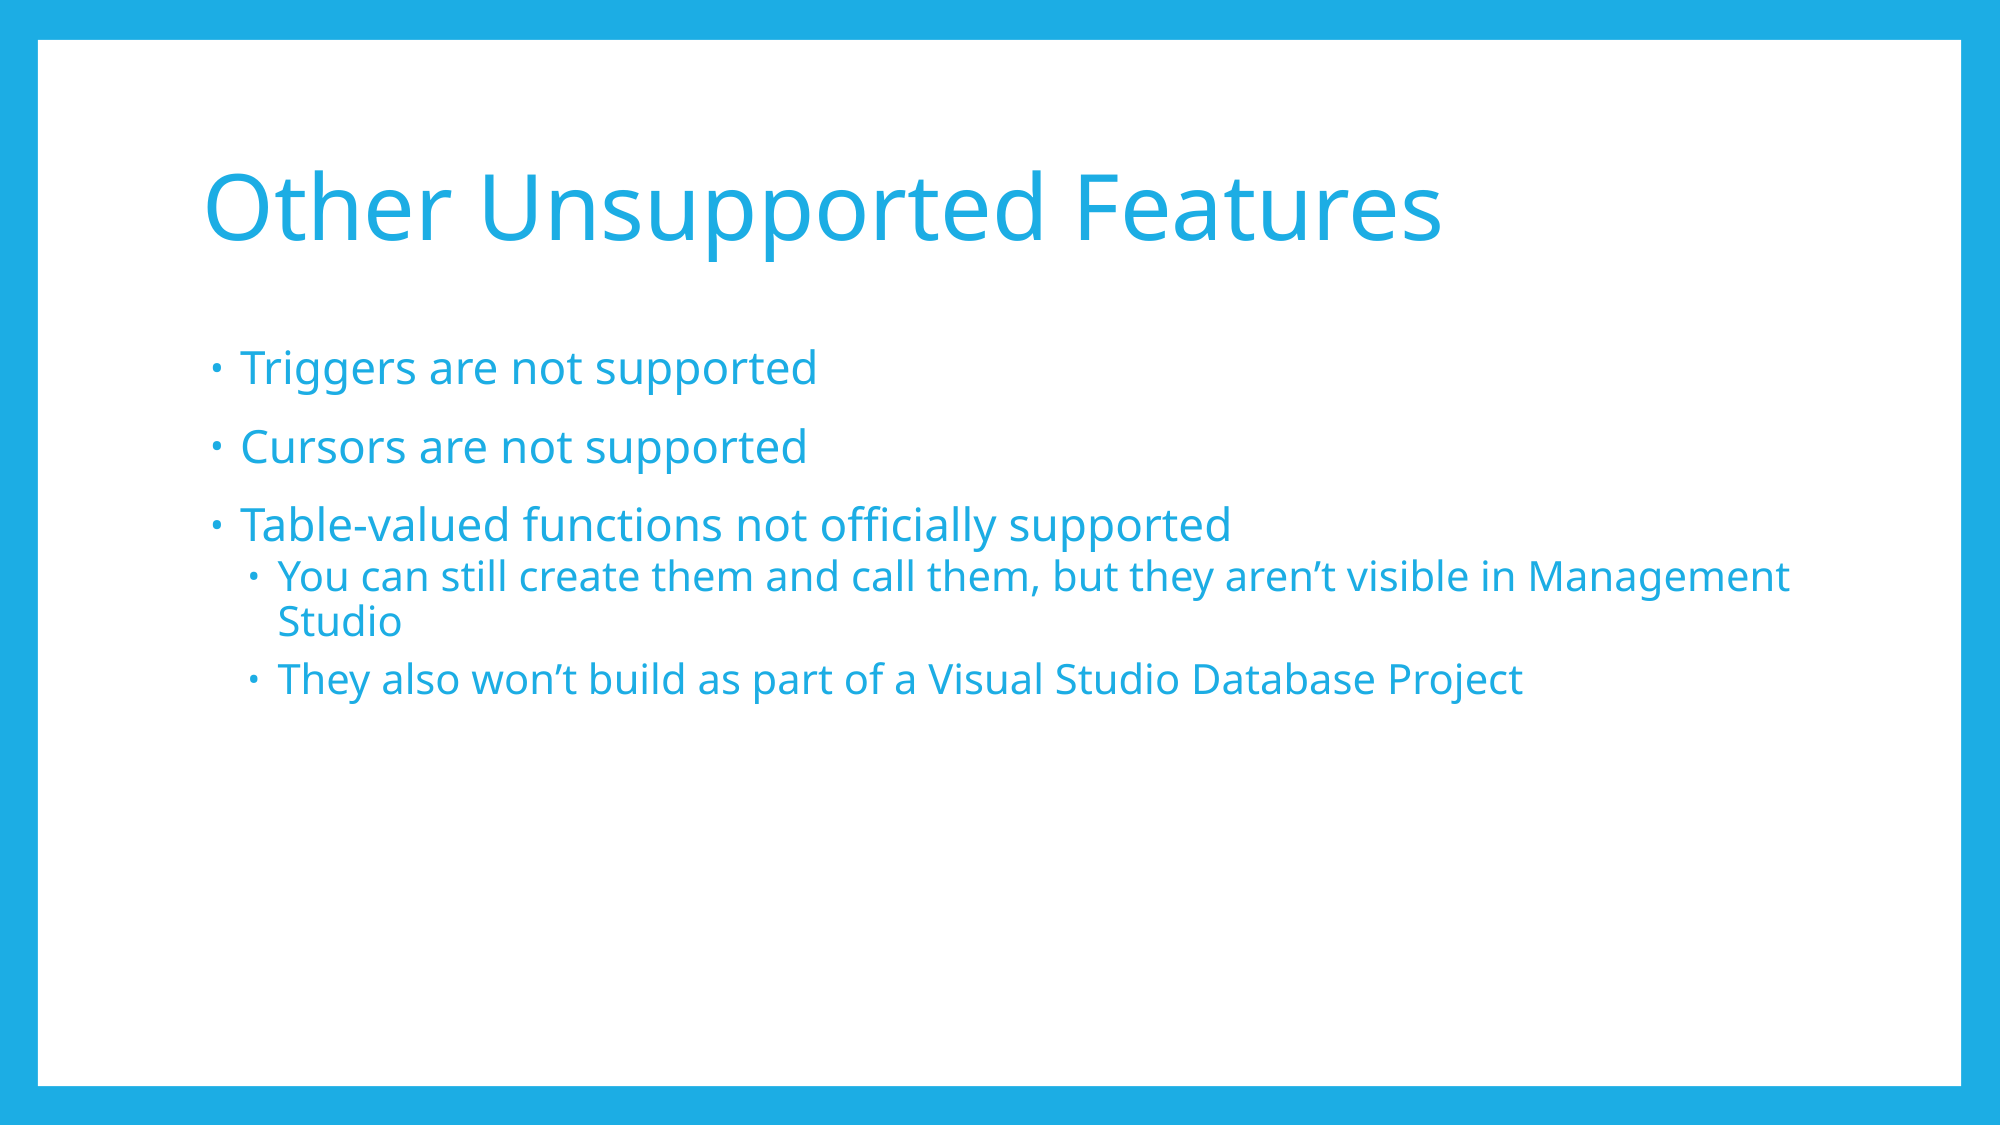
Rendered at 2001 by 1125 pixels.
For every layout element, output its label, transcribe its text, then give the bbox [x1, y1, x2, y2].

title Other Unsupported Features [187, 99, 1808, 323]
list Triggers are not supported Cursors are not supported Table-valued functions not officially supported You can still create them and call them, but they aren’t visible in Management Studio They also won’t build as part of a Visual Studio Database Project [187, 337, 1808, 1000]
